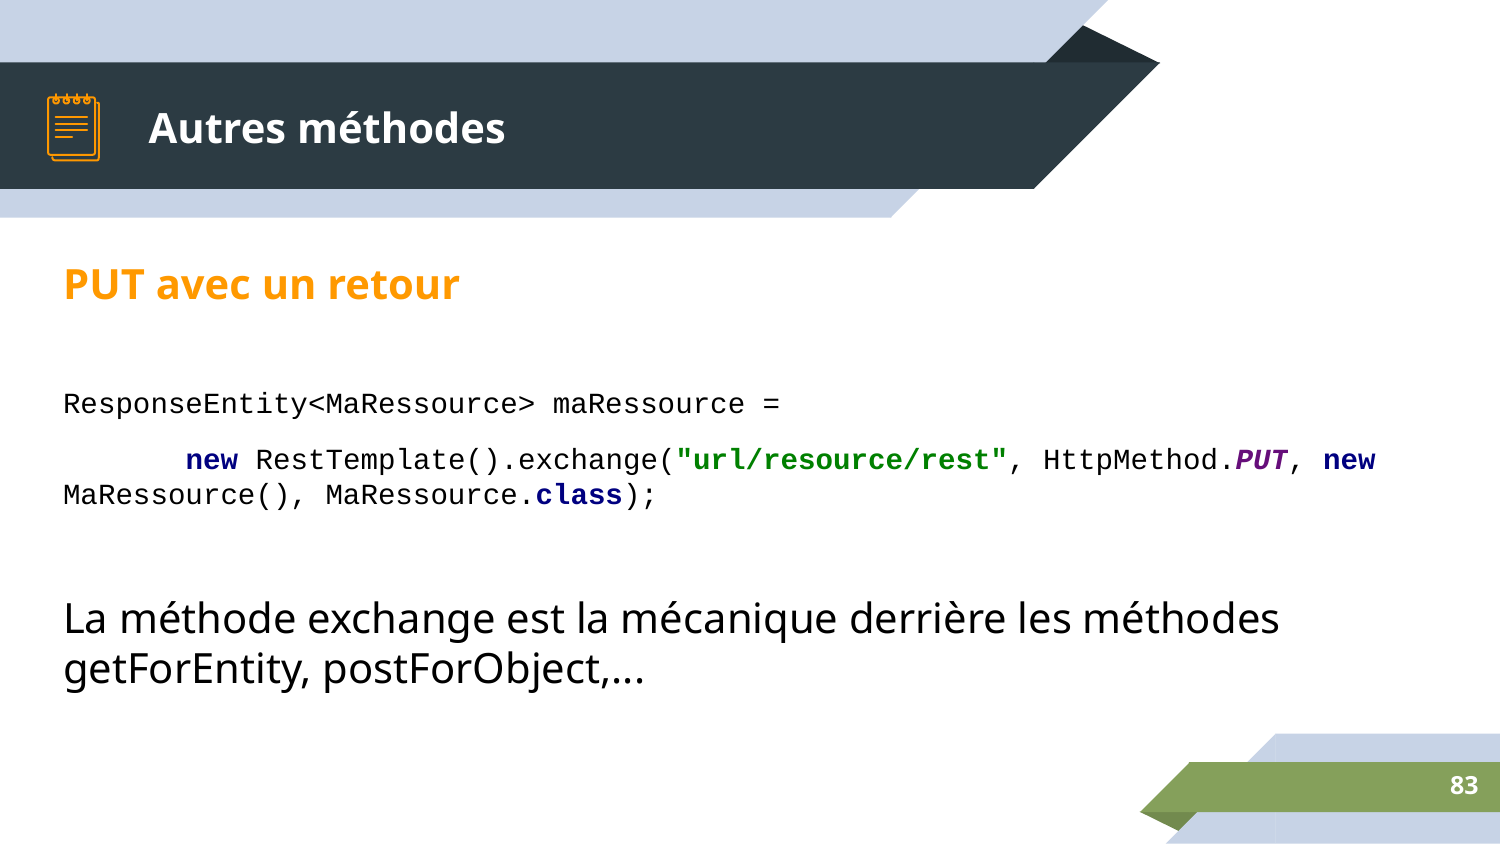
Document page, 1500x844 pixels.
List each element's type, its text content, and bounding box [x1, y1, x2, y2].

list PUT avec un retour ResponseEntity<MaRessource> maRessource = new RestTemplate().exchange("url/resource/rest", HttpMethod.PUT, new MaRessource(), MaRessource.class); La méthode exchange est la mécanique derrière les méthodes getForEntity, postForObject,... [48, 243, 1461, 647]
title Autres méthodes [133, 64, 997, 190]
slide_number ‹#› [1249, 760, 1494, 813]
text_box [47, 93, 100, 161]
